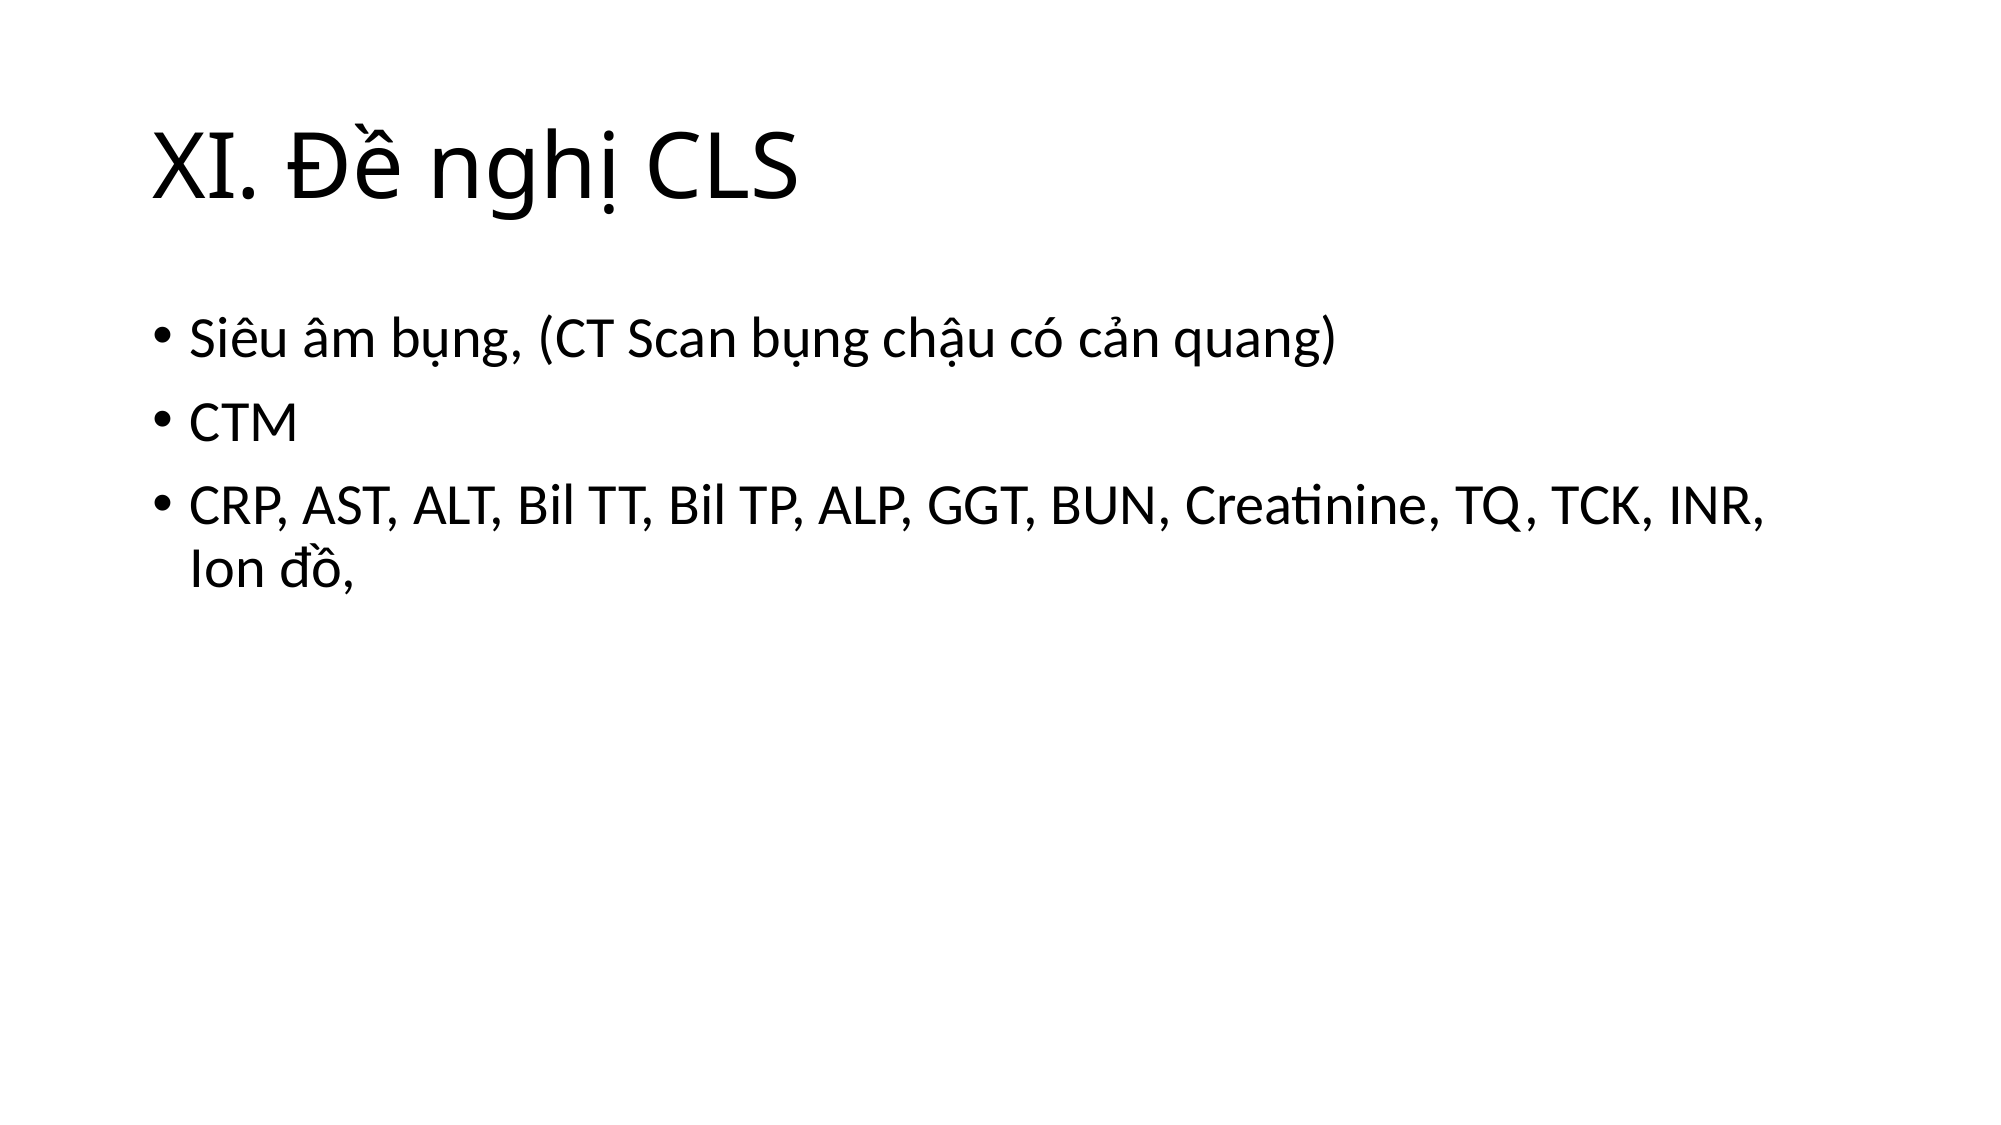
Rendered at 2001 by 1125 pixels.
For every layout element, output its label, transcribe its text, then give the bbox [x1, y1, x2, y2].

list Siêu âm bụng, (CT Scan bụng chậu có cản quang) CTM CRP, AST, ALT, Bil TT, Bil TP, ALP, GGT, BUN, Creatinine, TQ, TCK, INR, Ion đồ, [137, 299, 1863, 1014]
title XI. Đề nghị CLS [137, 59, 1863, 278]
